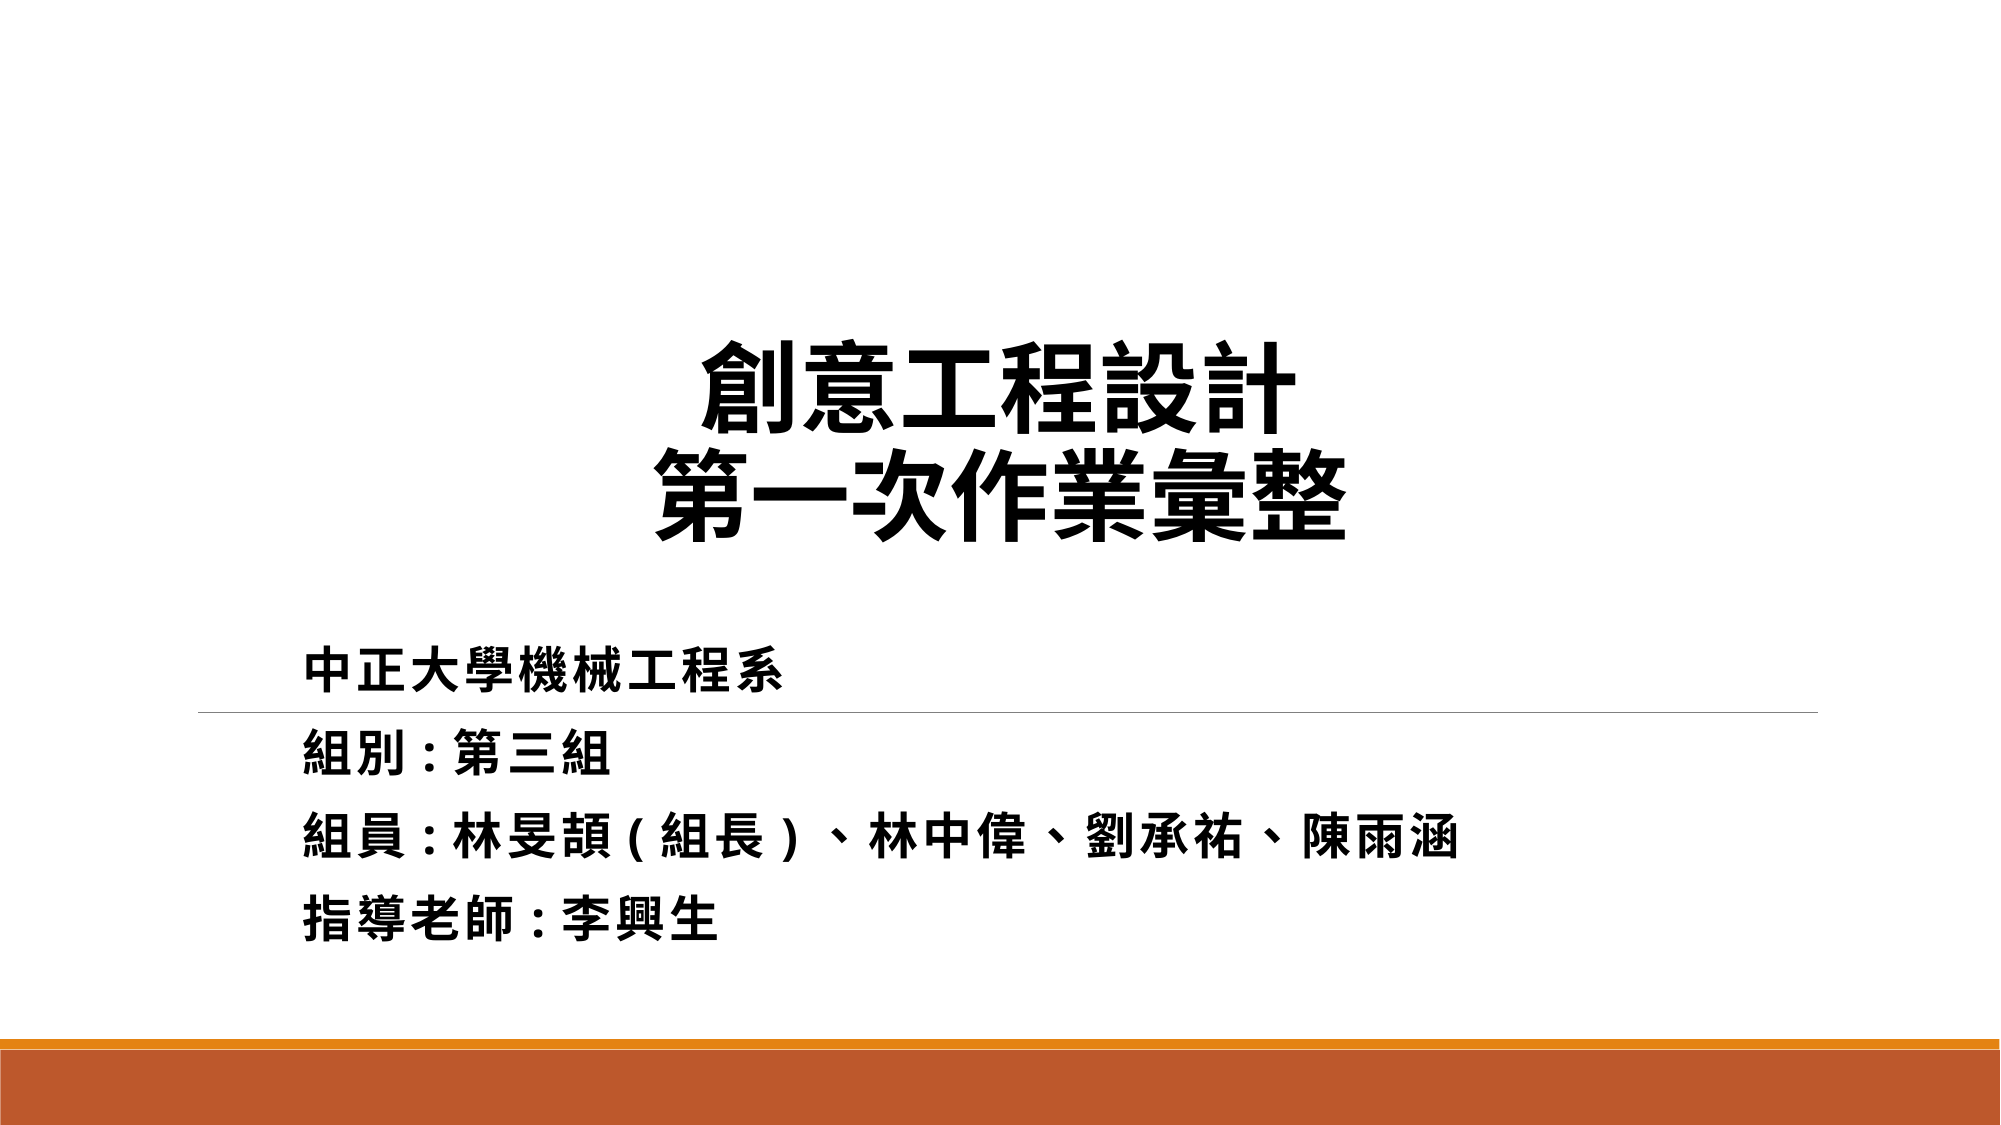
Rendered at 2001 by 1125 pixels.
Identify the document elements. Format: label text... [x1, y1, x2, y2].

subtitle 中正大學機械工程系 組別:第三組 組員:林旻頡(組長)、林中偉、劉承祐、陳雨涵 指導老師:李興生 [287, 637, 1713, 1085]
text_box 創意工程設計 第一次作業彙整 [287, 150, 1713, 563]
